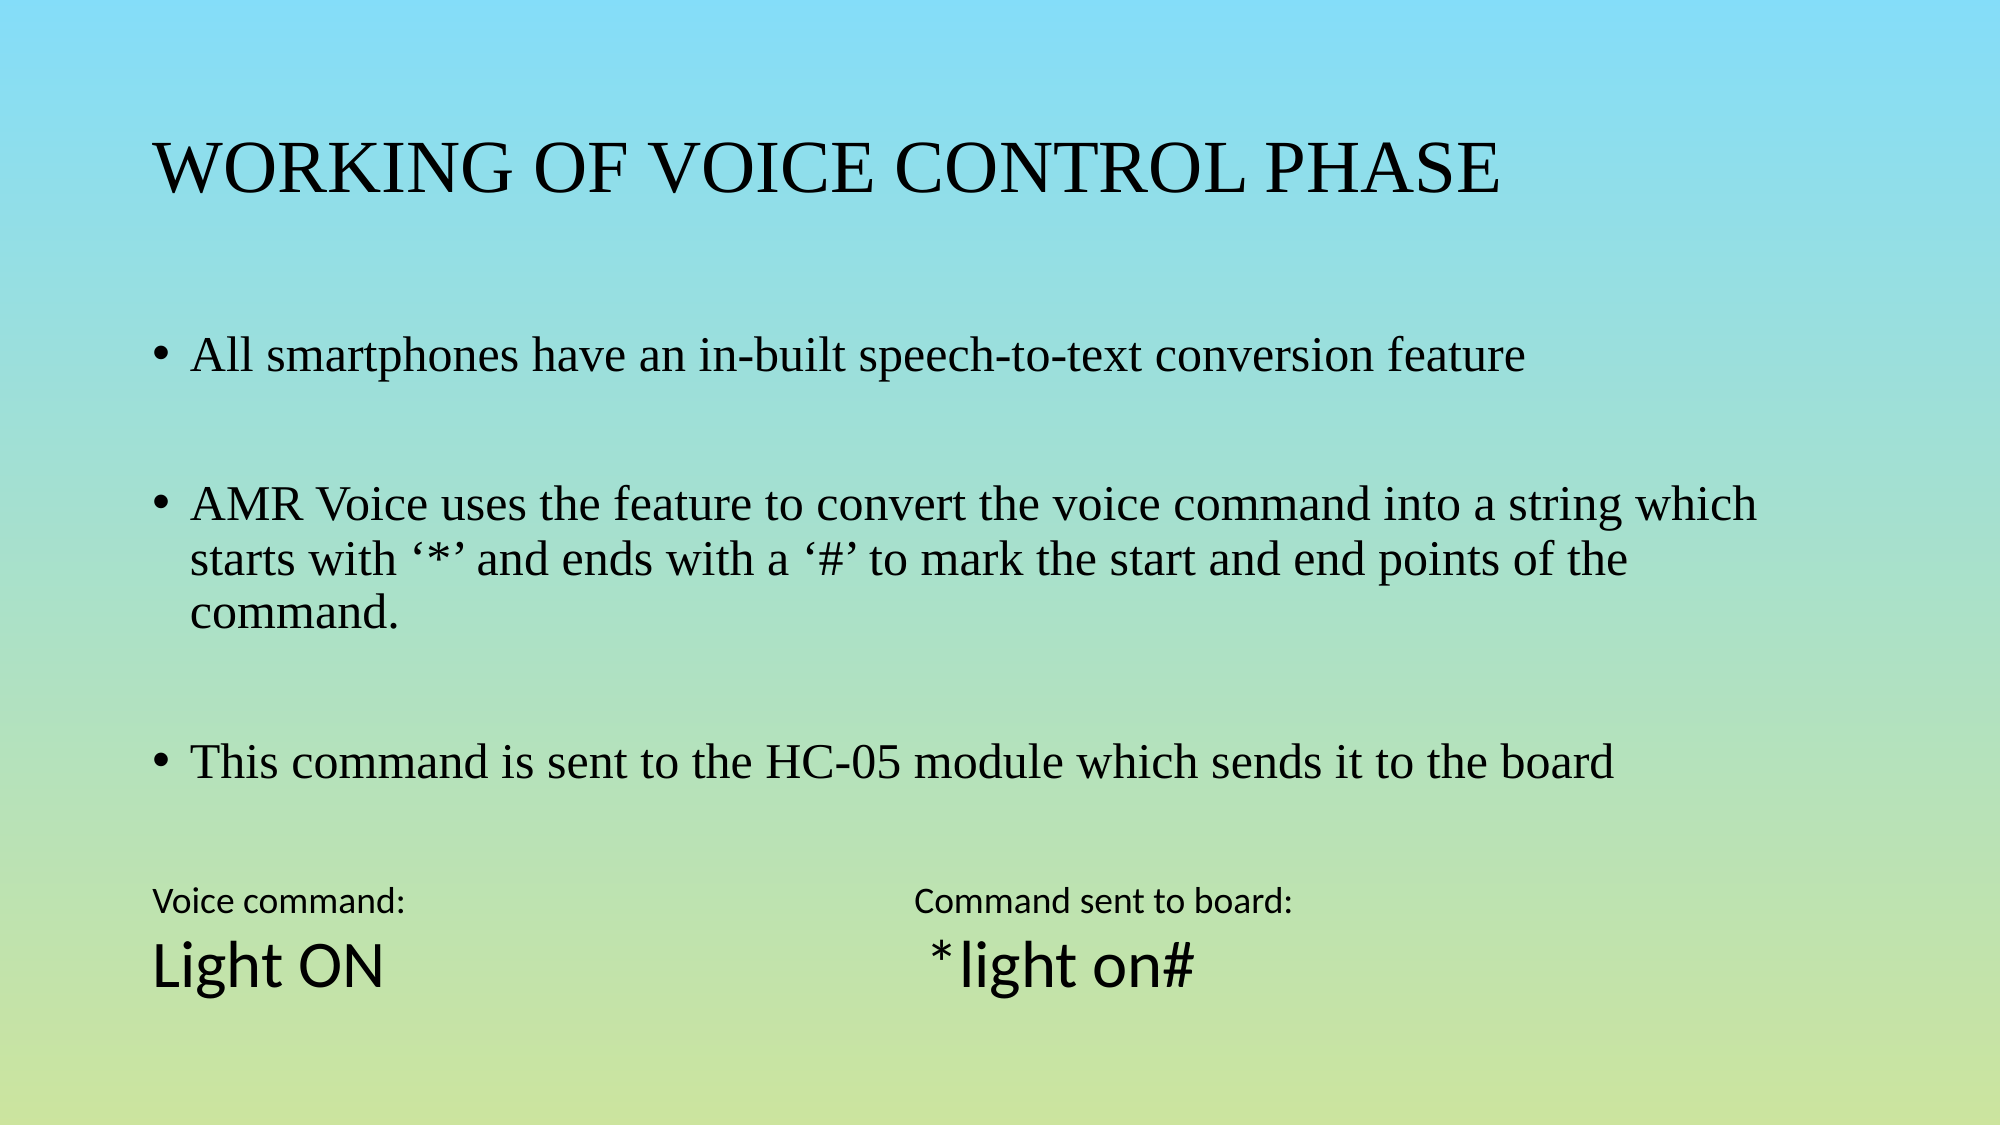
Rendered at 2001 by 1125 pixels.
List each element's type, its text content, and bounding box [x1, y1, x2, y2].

text_box Voice command: Command sent to board: Light ON *light on# [137, 868, 1657, 1008]
list All smartphones have an in-built speech-to-text conversion feature AMR Voice uses the feature to convert the voice command into a string which starts with ‘*’ and ends with a ‘#’ to mark the start and end points of the command. This command is sent to the HC-05 module which sends it to the board [137, 320, 1863, 1035]
title WORKING OF VOICE CONTROL PHASE [137, 59, 1863, 278]
